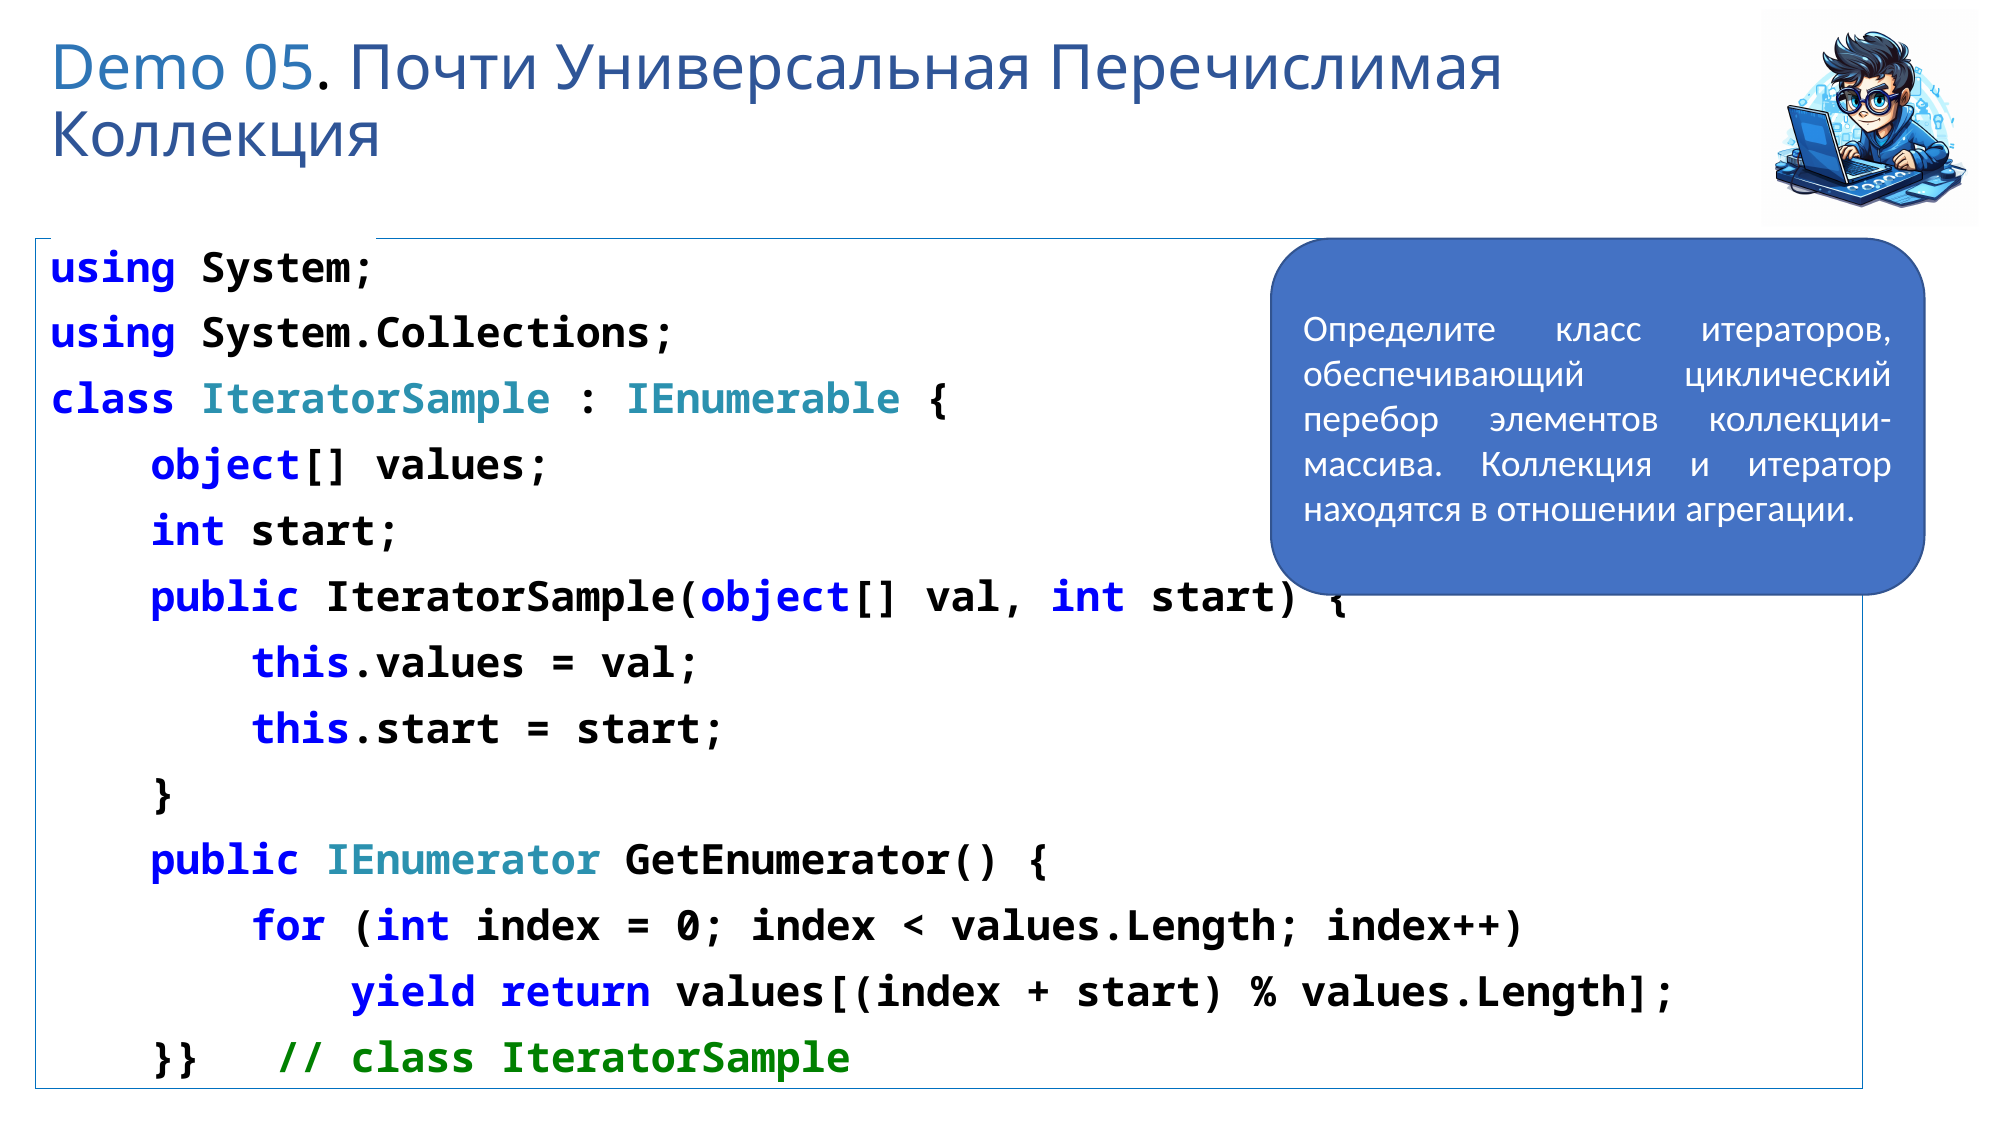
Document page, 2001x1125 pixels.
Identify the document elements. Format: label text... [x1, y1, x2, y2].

text_box Определите класс итераторов, обеспечивающий циклический перебор элементов коллекции-массива. Коллекция и итератор находятся в отношении агрегации. [1270, 237, 1926, 596]
picture [1761, 9, 1979, 227]
list using System; using System.Collections; class IteratorSample : IEnumerable { object[] values; int start; public IteratorSample(object[] val, int start) { this.values = val; this.start = start; } public IEnumerator GetEnumerator() { for (int index = 0; index < values.Length; index++) yield return values[(index + start) % values.Length]; }} // class IteratorSample [35, 238, 1863, 1089]
title Demo 05. Почти Универсальная Перечислимая Коллекция [35, 27, 1863, 178]
